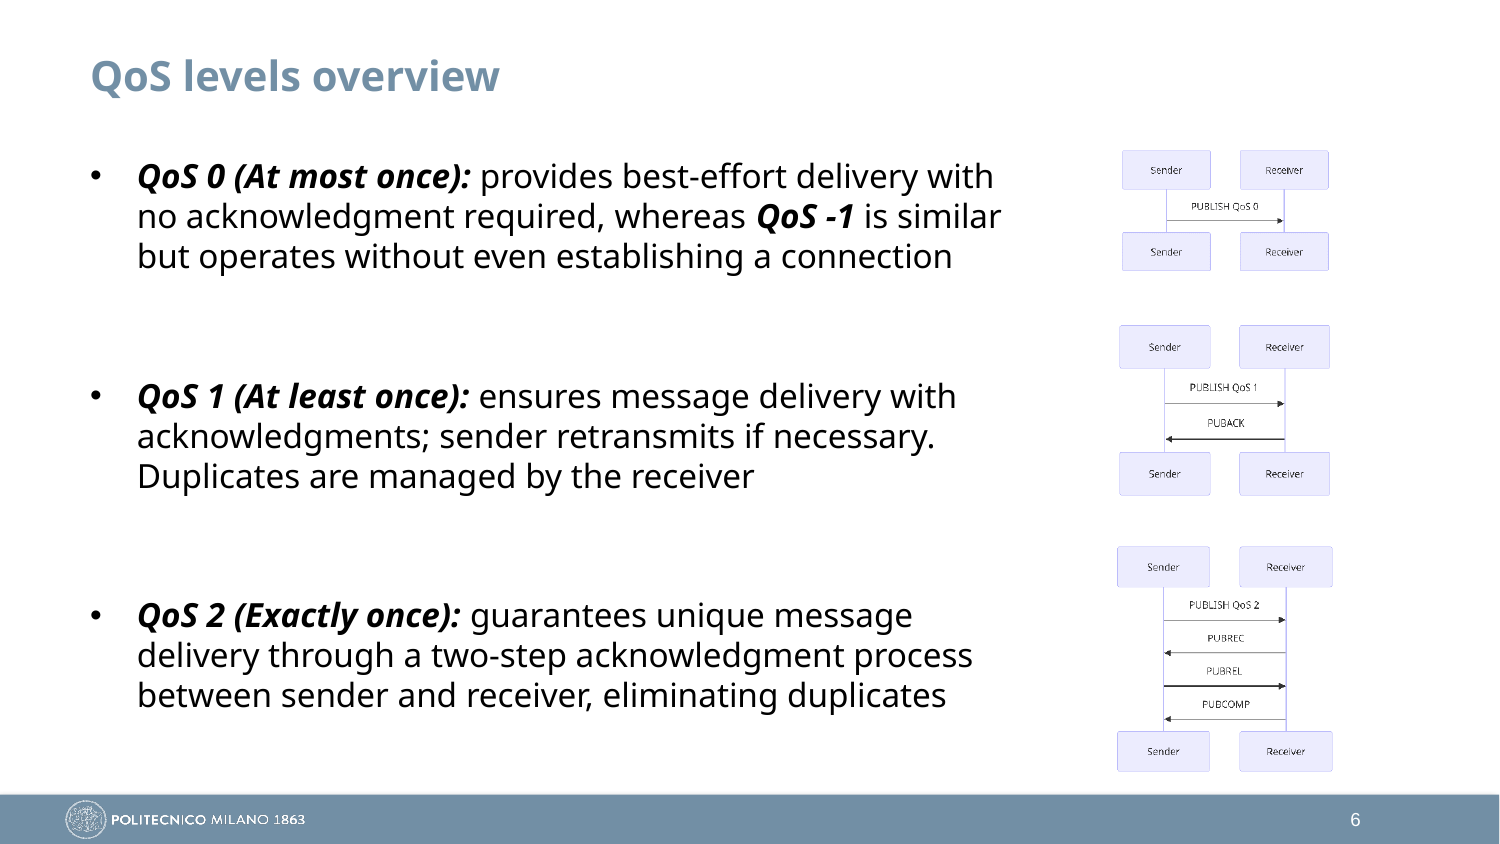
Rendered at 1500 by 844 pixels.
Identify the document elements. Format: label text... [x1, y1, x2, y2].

picture [1089, 318, 1360, 502]
picture [1092, 144, 1358, 278]
picture [1086, 540, 1363, 779]
title QoS levels overview [75, 33, 1425, 115]
picture [62, 797, 308, 841]
list QoS 0 (At most once): provides best-effort delivery with no acknowledgment required, whereas QoS -1 is similar but operates without even establishing a connection QoS 1 (At least once): ensures message delivery with acknowledgments; sender retransmits if necessary. Duplicates are managed by the receiver QoS 2 (Exactly once): guarantees unique message delivery through a two-step acknowledgment process between sender and receiver, eliminating duplicates [75, 147, 1058, 679]
